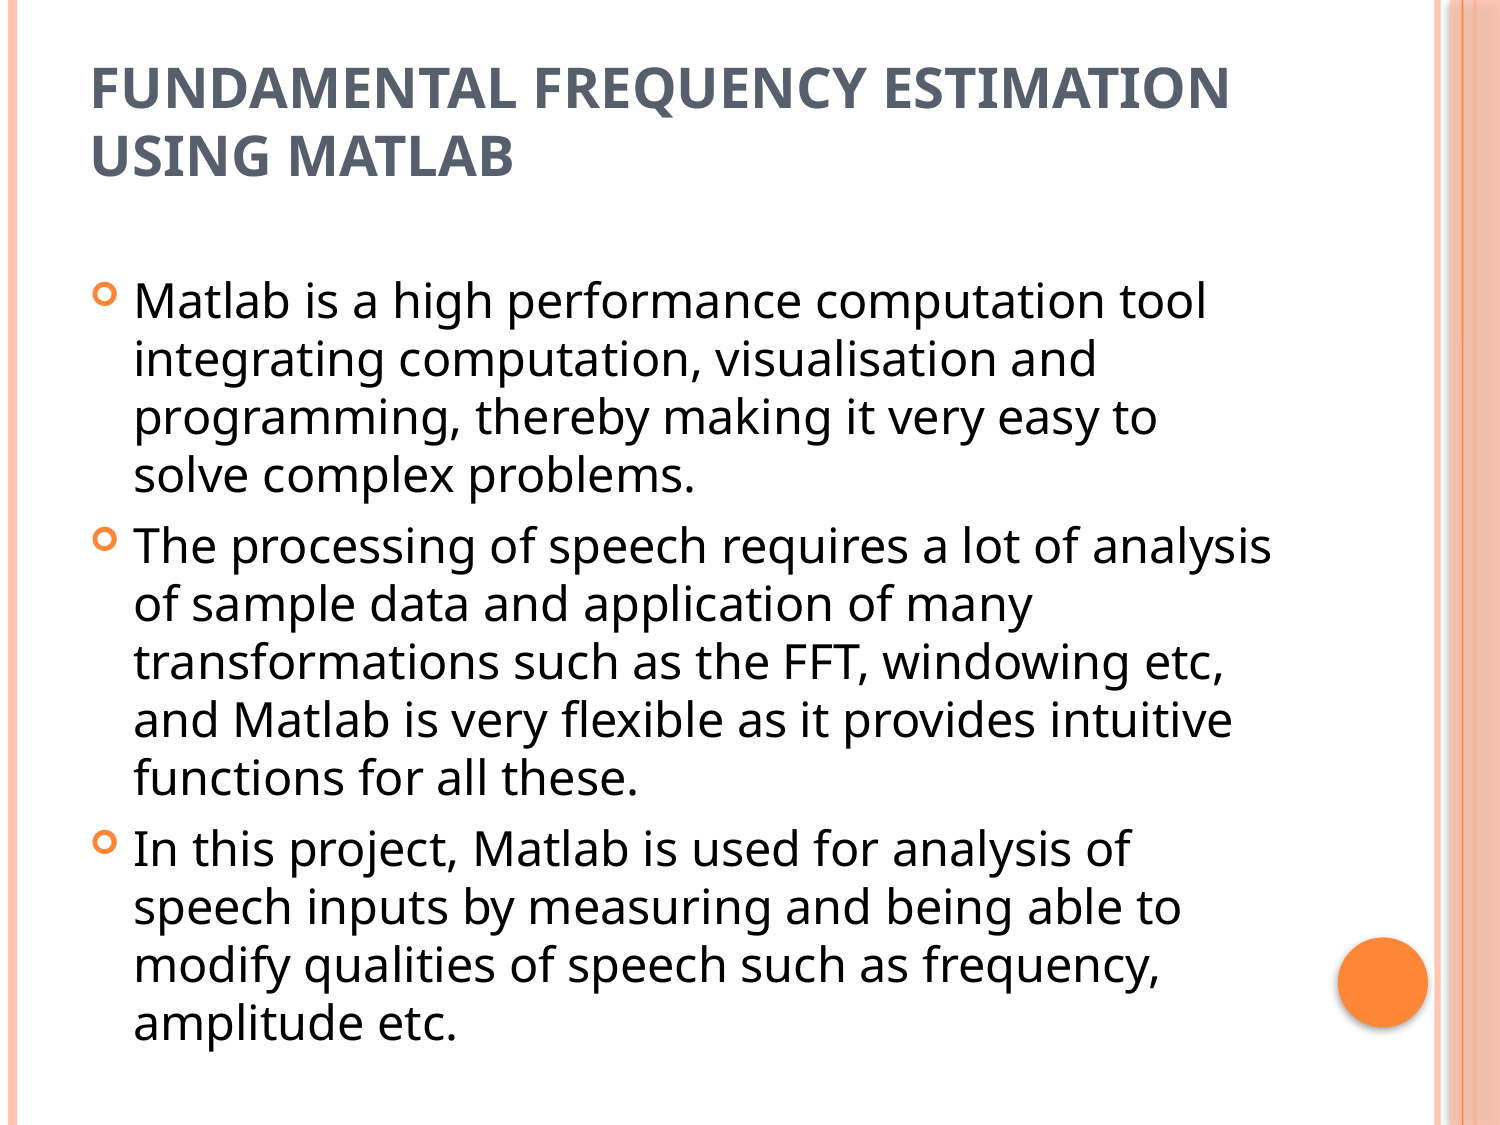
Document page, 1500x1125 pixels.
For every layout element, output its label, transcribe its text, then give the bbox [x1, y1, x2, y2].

title Fundamental frequency estimation using MATLAB [75, 45, 1438, 263]
list Matlab is a high performance computation tool integrating computation, visualisation and programming, thereby making it very easy to solve complex problems. The processing of speech requires a lot of analysis of sample data and application of many transformations such as the FFT, windowing etc, and Matlab is very flexible as it provides intuitive functions for all these. In this project, Matlab is used for analysis of speech inputs by measuring and being able to modify qualities of speech such as frequency, amplitude etc. [75, 262, 1300, 1062]
